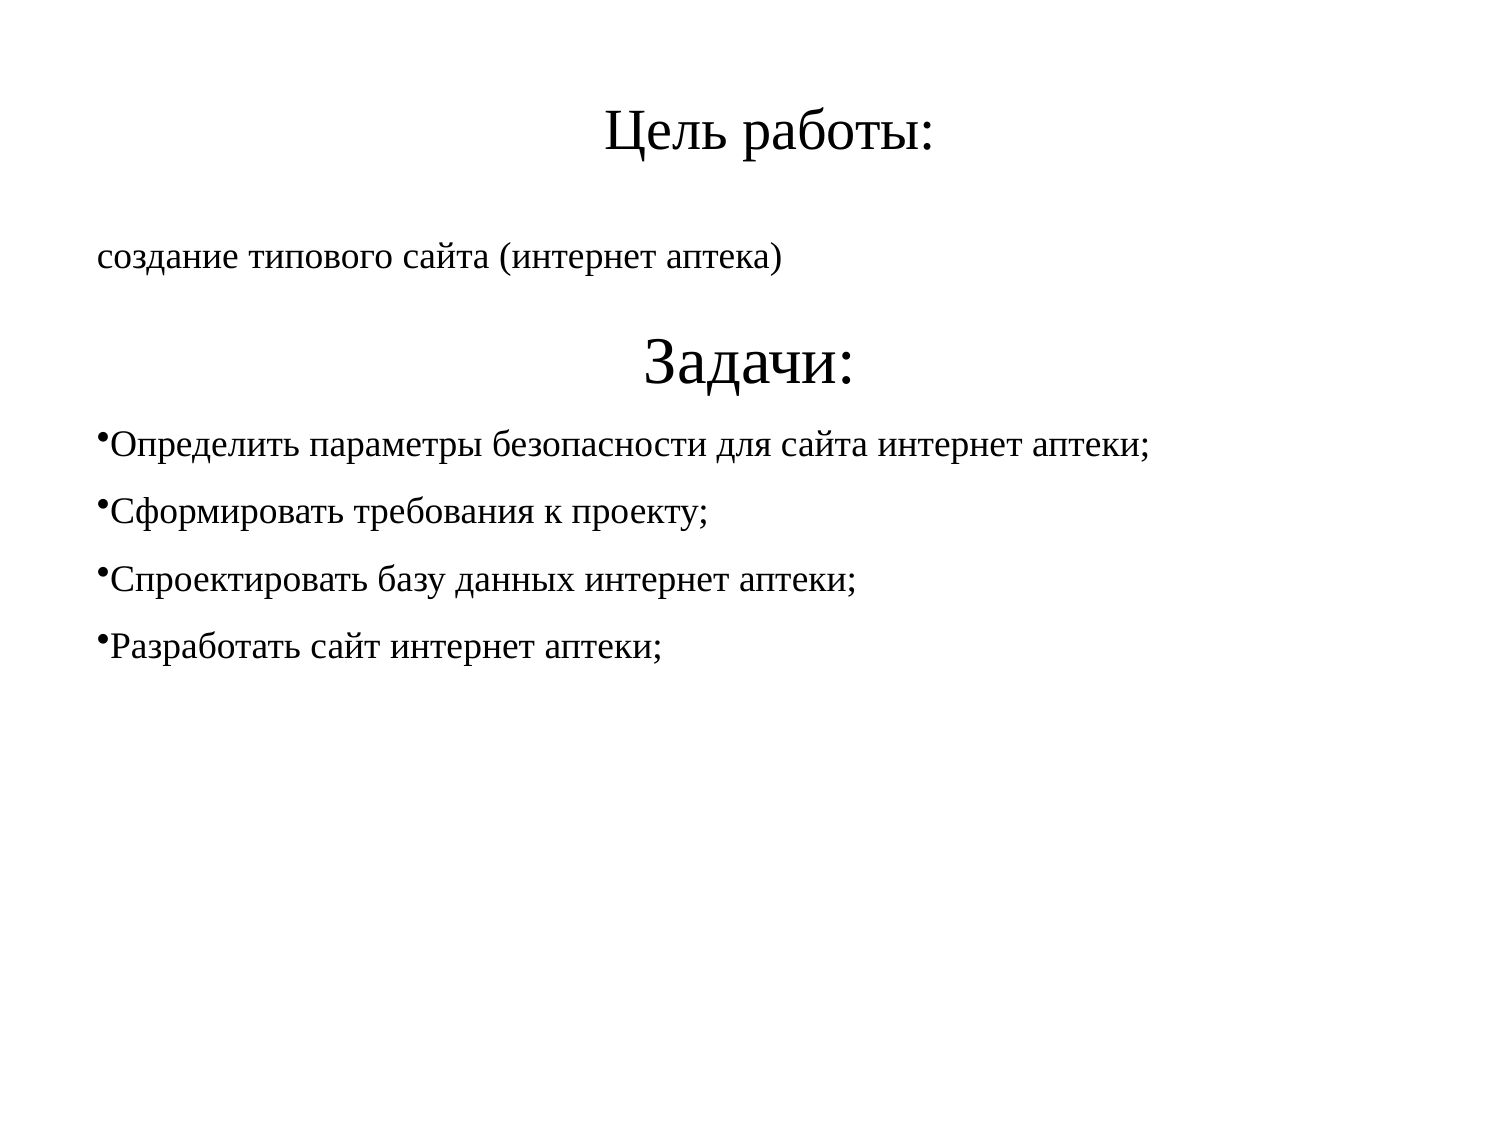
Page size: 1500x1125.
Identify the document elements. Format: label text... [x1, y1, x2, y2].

text_box Цель работы: [95, 83, 1446, 272]
text_box создание типового сайта (интернет аптека) Задачи: Определить параметры безопасности для сайта интернет аптеки; Сформировать требования к проекту; Спроектировать базу данных интернет аптеки; Разработать сайт интернет аптеки; [81, 223, 1418, 674]
text_box [70, 35, 1421, 223]
